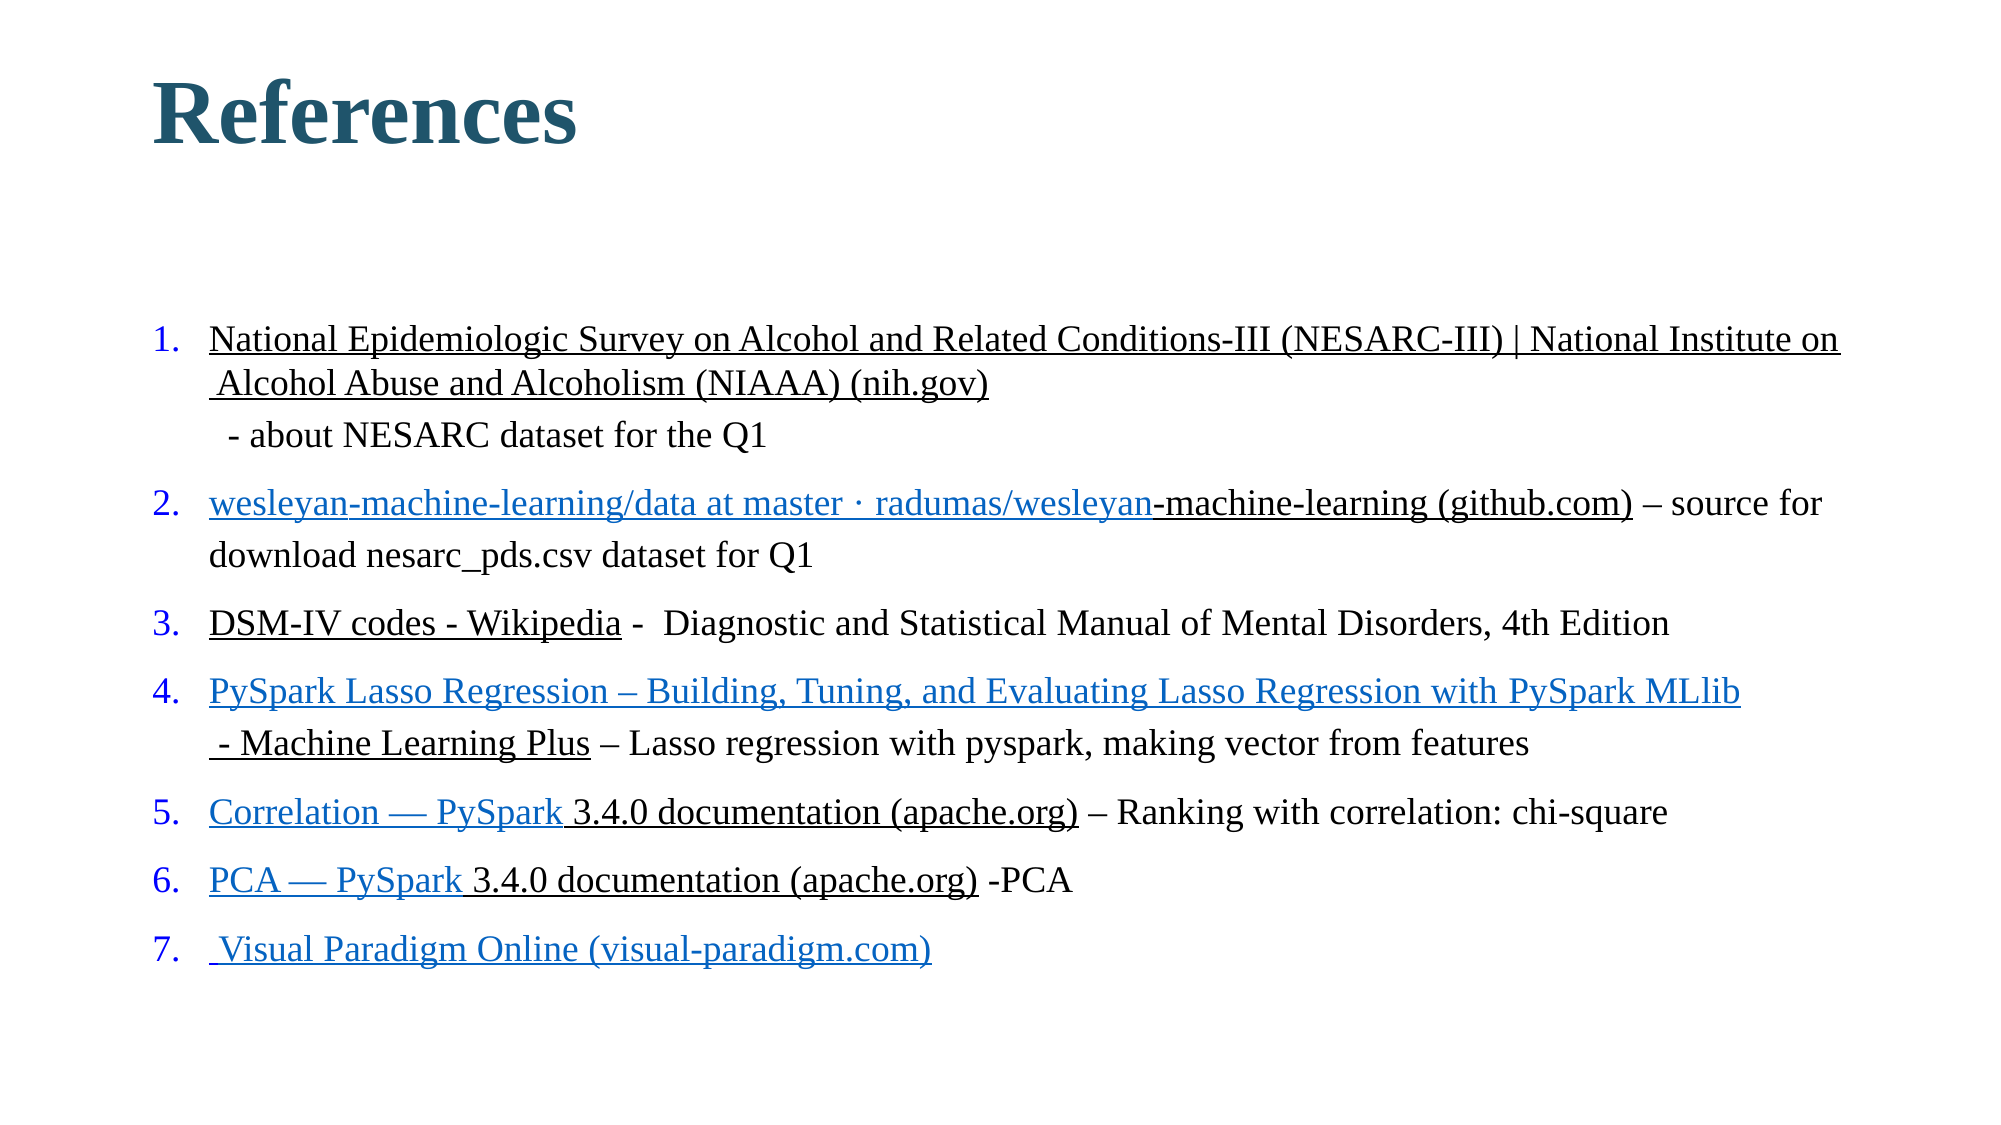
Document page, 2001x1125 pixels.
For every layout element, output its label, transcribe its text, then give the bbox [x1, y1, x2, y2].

title References [137, 59, 1863, 278]
list National Epidemiologic Survey on Alcohol and Related Conditions-III (NESARC-III) | National Institute on Alcohol Abuse and Alcoholism (NIAAA) (nih.gov) - about NESARC dataset for the Q1 wesleyan-machine-learning/data at master · radumas/wesleyan-machine-learning (github.com) – source for download nesarc_pds.csv dataset for Q1 DSM-IV codes - Wikipedia - Diagnostic and Statistical Manual of Mental Disorders, 4th Edition PySpark Lasso Regression – Building, Tuning, and Evaluating Lasso Regression with PySpark MLlib - Machine Learning Plus – Lasso regression with pyspark, making vector from features Correlation — PySpark 3.4.0 documentation (apache.org) – Ranking with correlation: chi-square PCA — PySpark 3.4.0 documentation (apache.org) -PCA Visual Paradigm Online (visual-paradigm.com) [137, 299, 1863, 1014]
